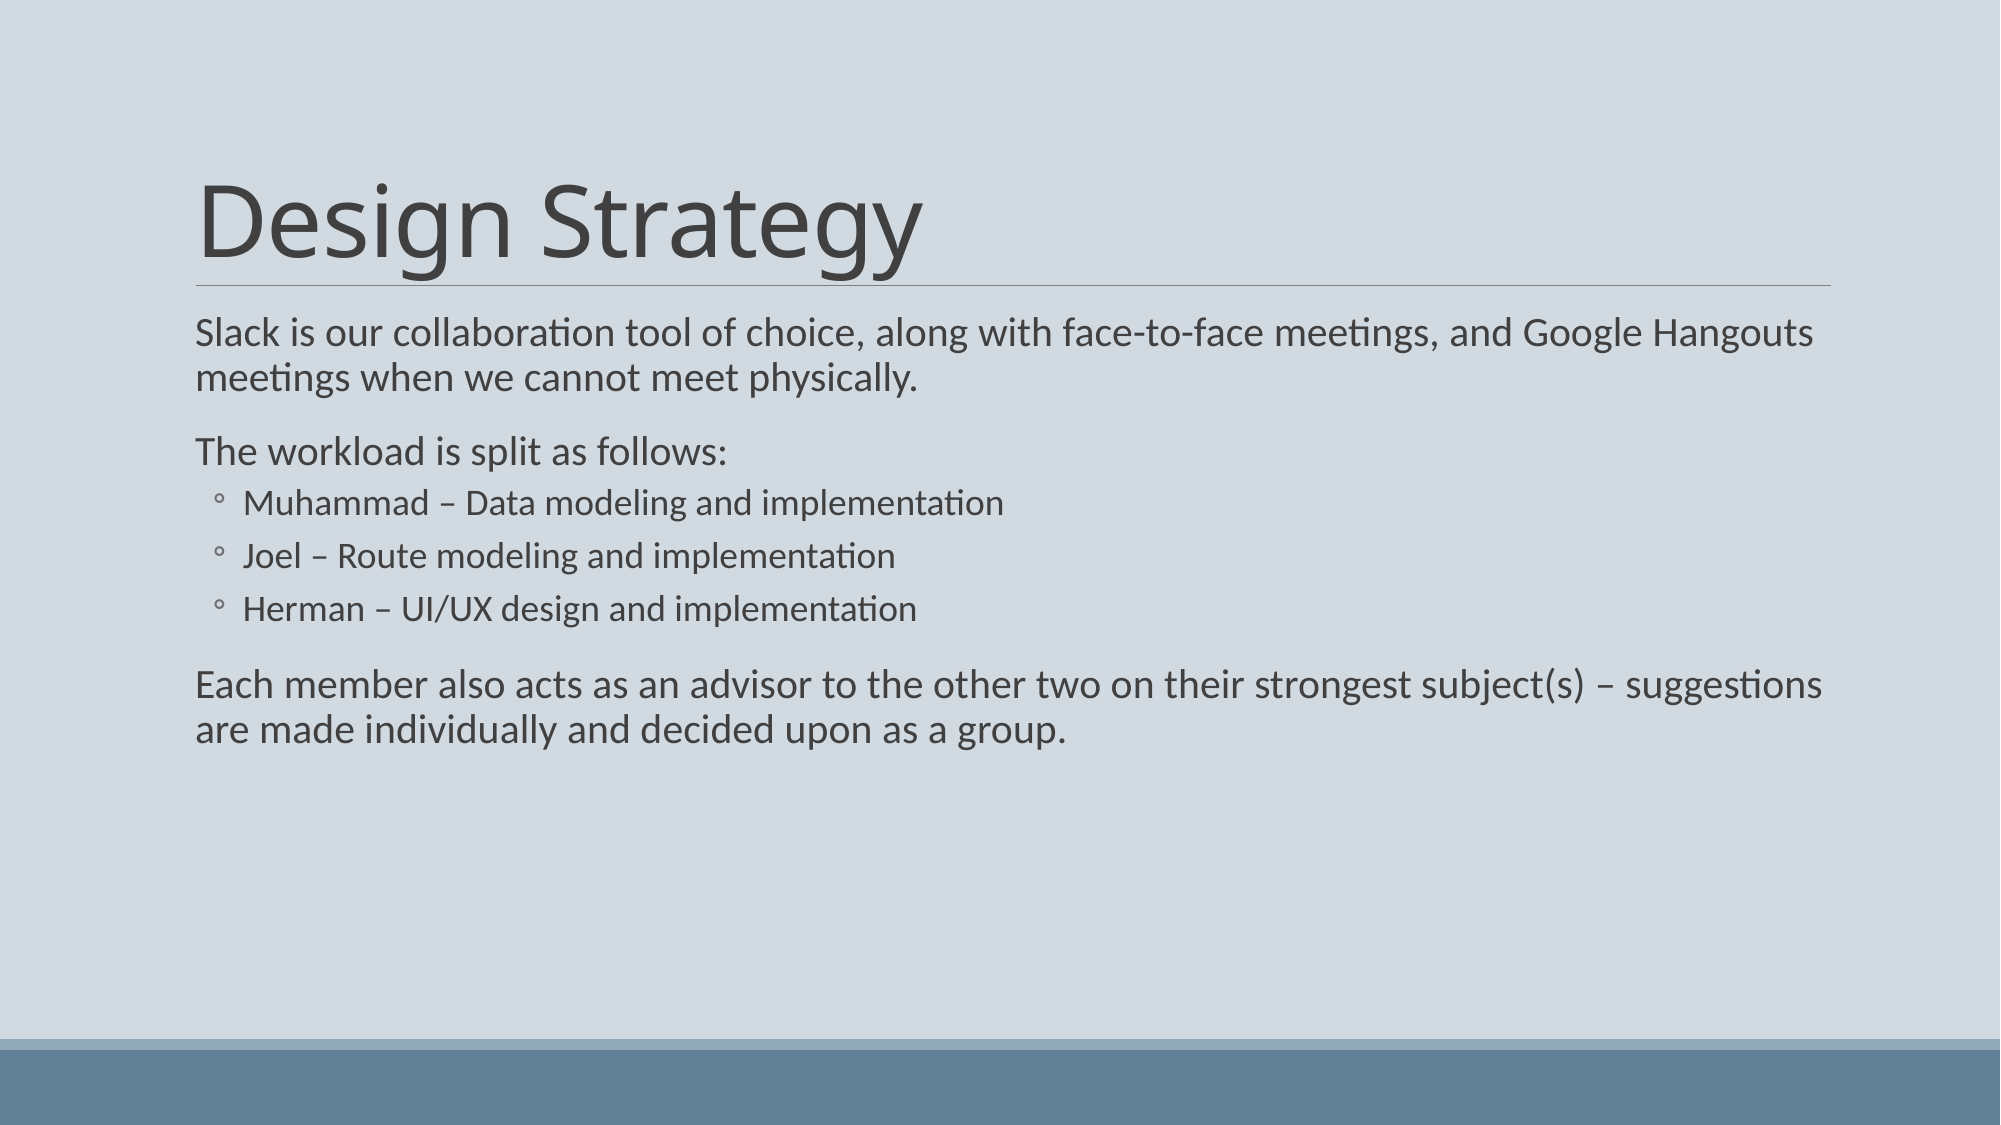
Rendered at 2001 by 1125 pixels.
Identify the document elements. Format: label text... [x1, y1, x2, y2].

title Design Strategy [180, 47, 1830, 285]
list Slack is our collaboration tool of choice, along with face-to-face meetings, and Google Hangouts meetings when we cannot meet physically. The workload is split as follows: Muhammad – Data modeling and implementation Joel – Route modeling and implementation Herman – UI/UX design and implementation Each member also acts as an advisor to the other two on their strongest subject(s) – suggestions are made individually and decided upon as a group. [180, 302, 1830, 963]
